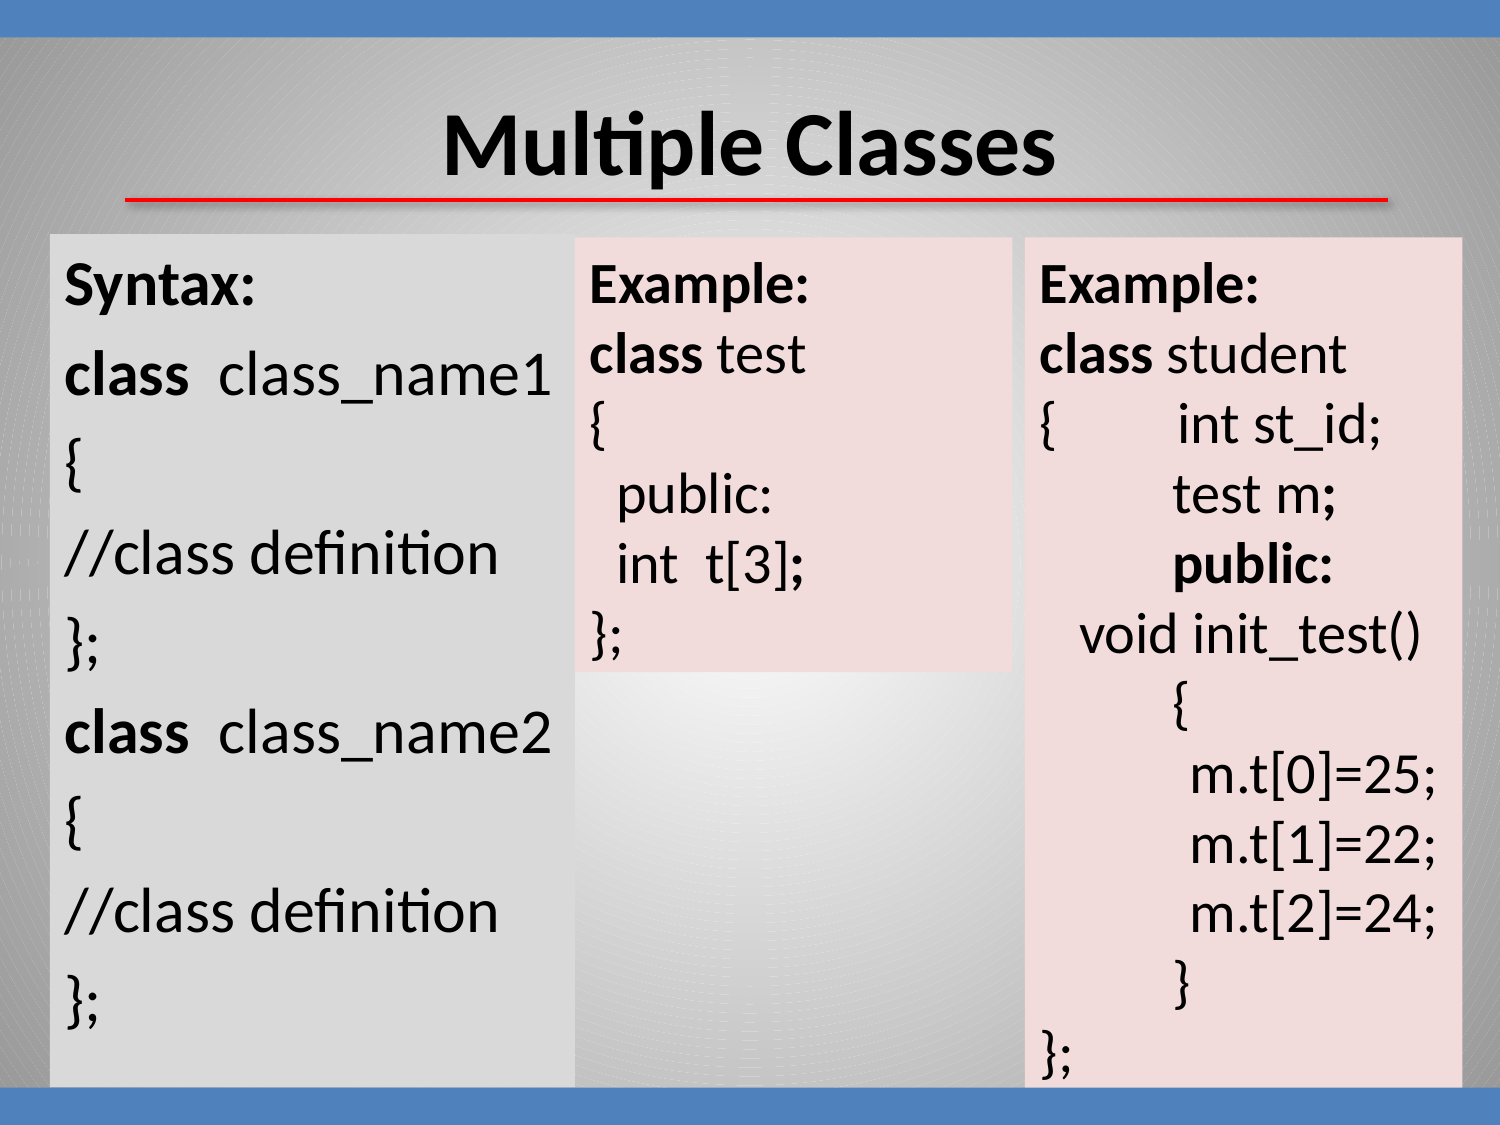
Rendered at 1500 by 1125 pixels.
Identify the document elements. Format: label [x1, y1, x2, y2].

text_box [0, 0, 1500, 1125]
